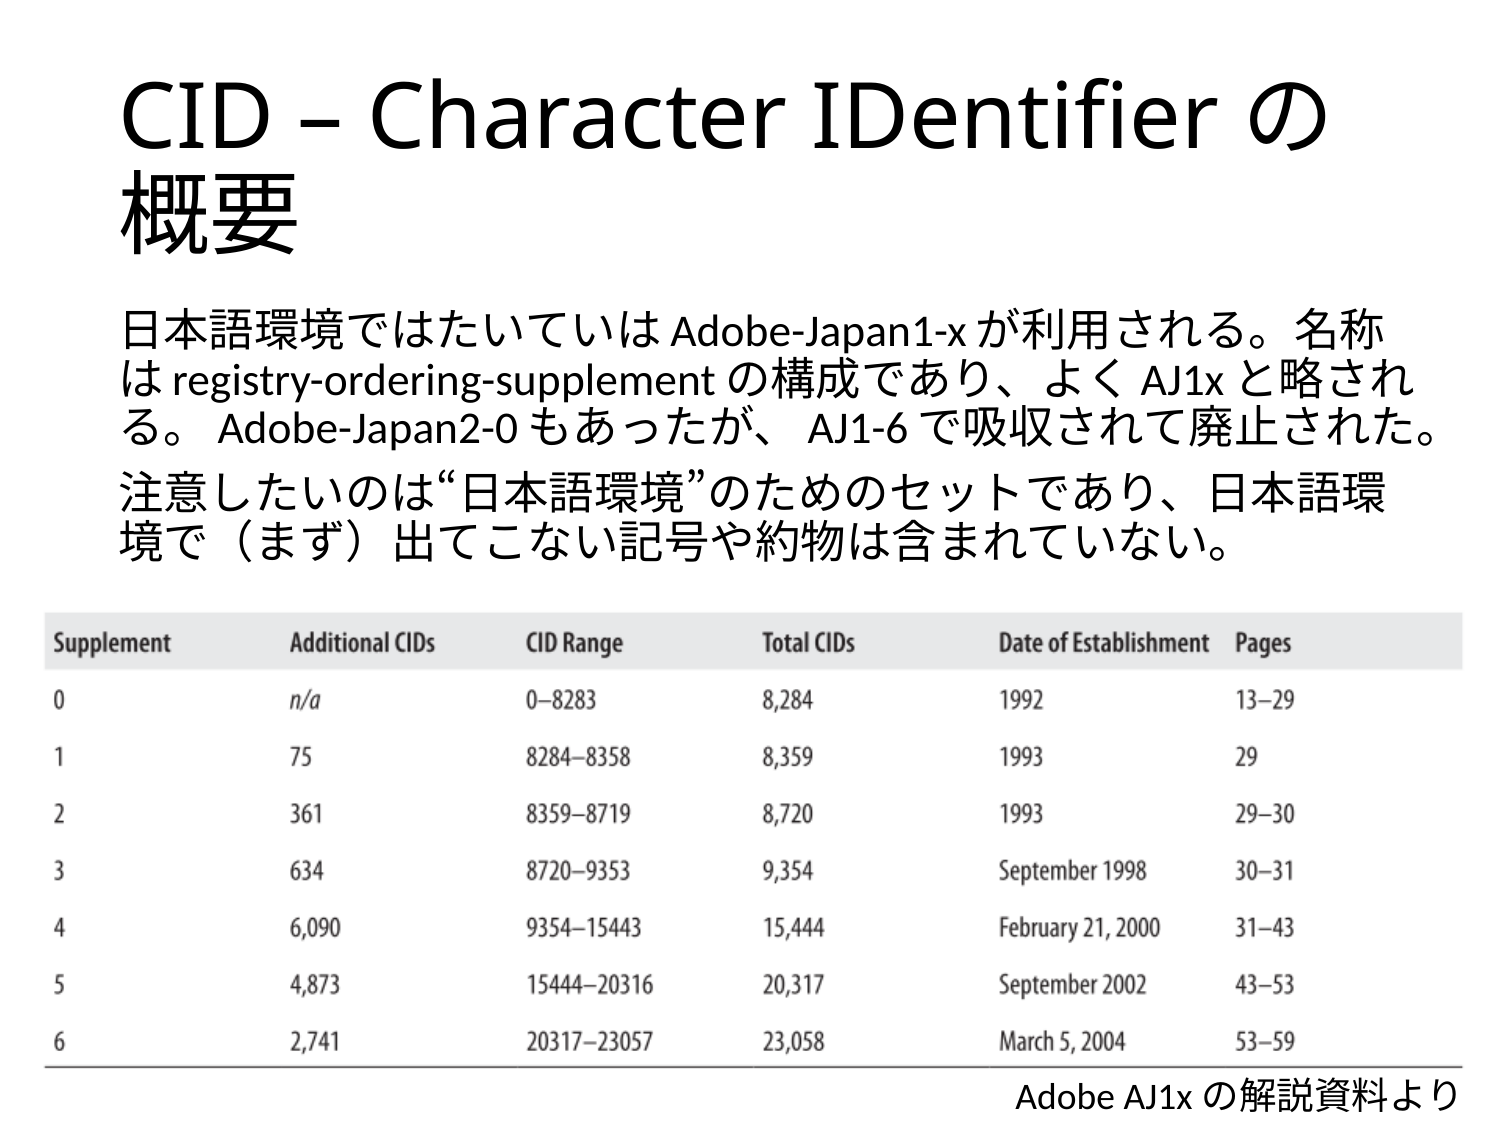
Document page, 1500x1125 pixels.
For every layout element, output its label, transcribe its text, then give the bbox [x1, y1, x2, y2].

title CID – Character IDentifierの概要 [103, 59, 1397, 278]
list 日本語環境ではたいていはAdobe-Japan1-xが利用される。名称はregistry-ordering-supplementの構成であり、よくAJ1xと略される。Adobe-Japan2-0もあったが、AJ1-6で吸収されて廃止された。 注意したいのは“日本語環境”のためのセットであり、日本語環境で（まず）出てこない記号や約物は含まれていない。 [103, 299, 1439, 591]
picture [13, 591, 1486, 1087]
text_box Adobe AJ1xの解説資料より [1000, 1087, 1479, 1125]
